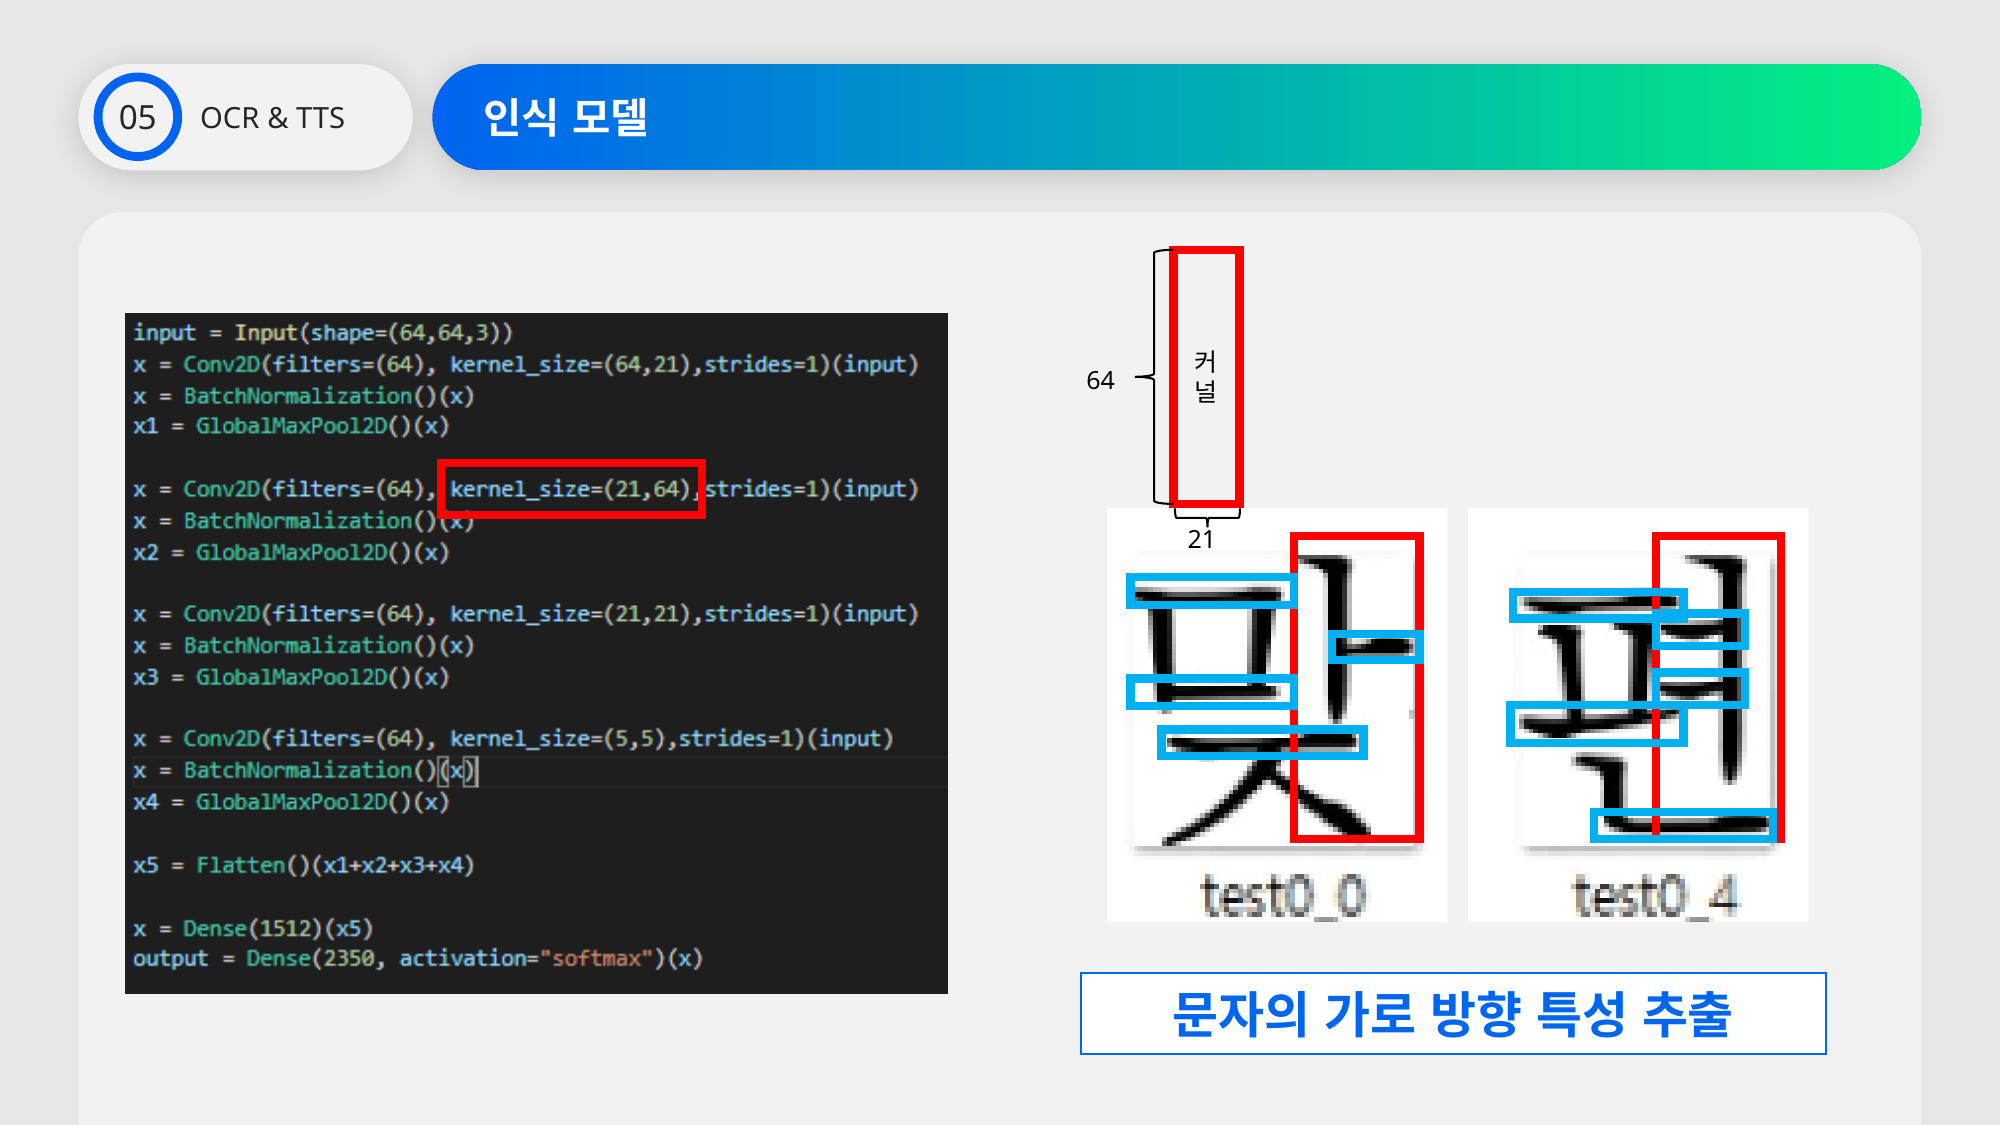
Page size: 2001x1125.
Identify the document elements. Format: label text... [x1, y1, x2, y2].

text_box 인식 모델 [431, 63, 1923, 172]
text_box 05 [96, 75, 179, 158]
text_box OCR & TTS [77, 63, 414, 172]
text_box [1071, 249, 1826, 1054]
picture [125, 313, 948, 994]
text_box [77, 210, 1923, 1125]
